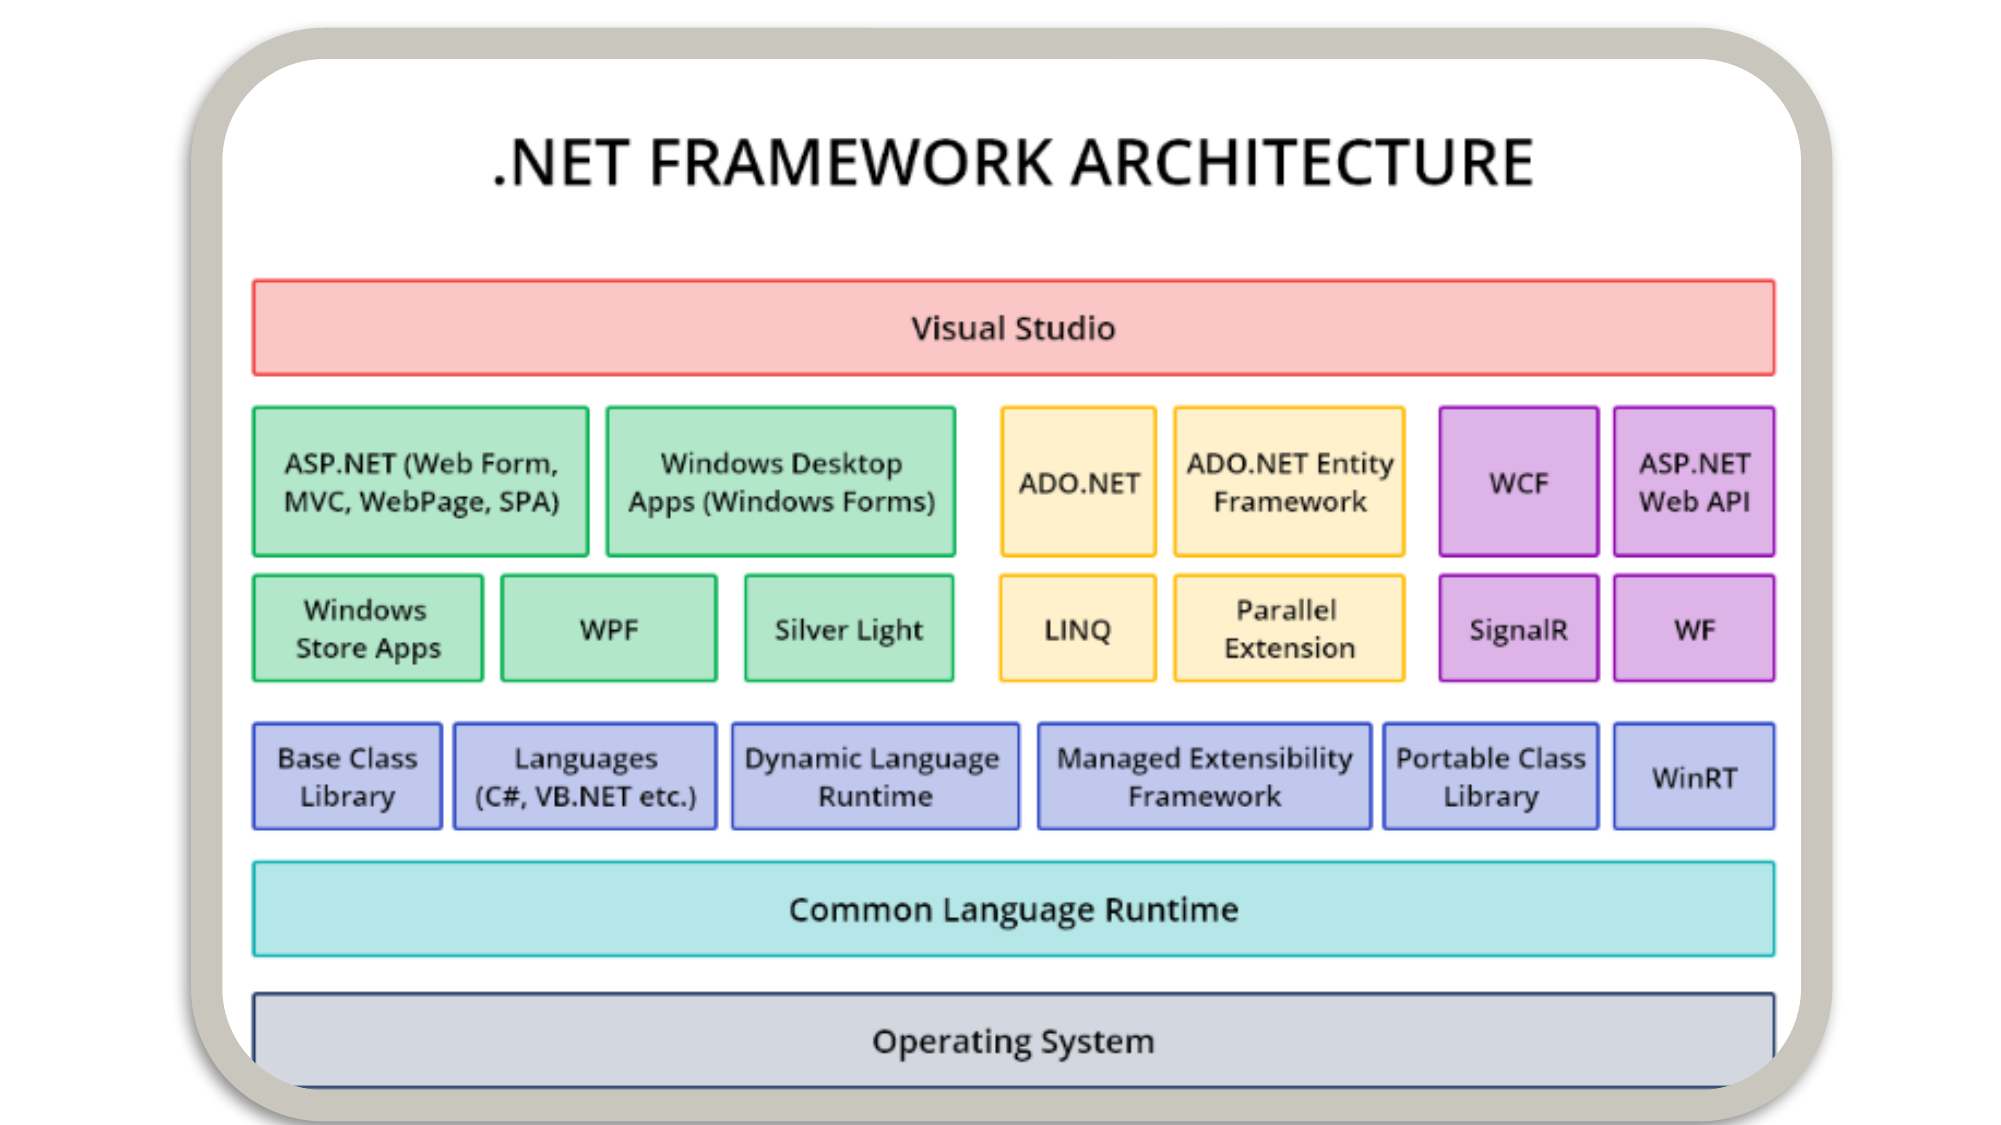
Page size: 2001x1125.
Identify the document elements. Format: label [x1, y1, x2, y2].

list [206, 43, 1817, 1106]
